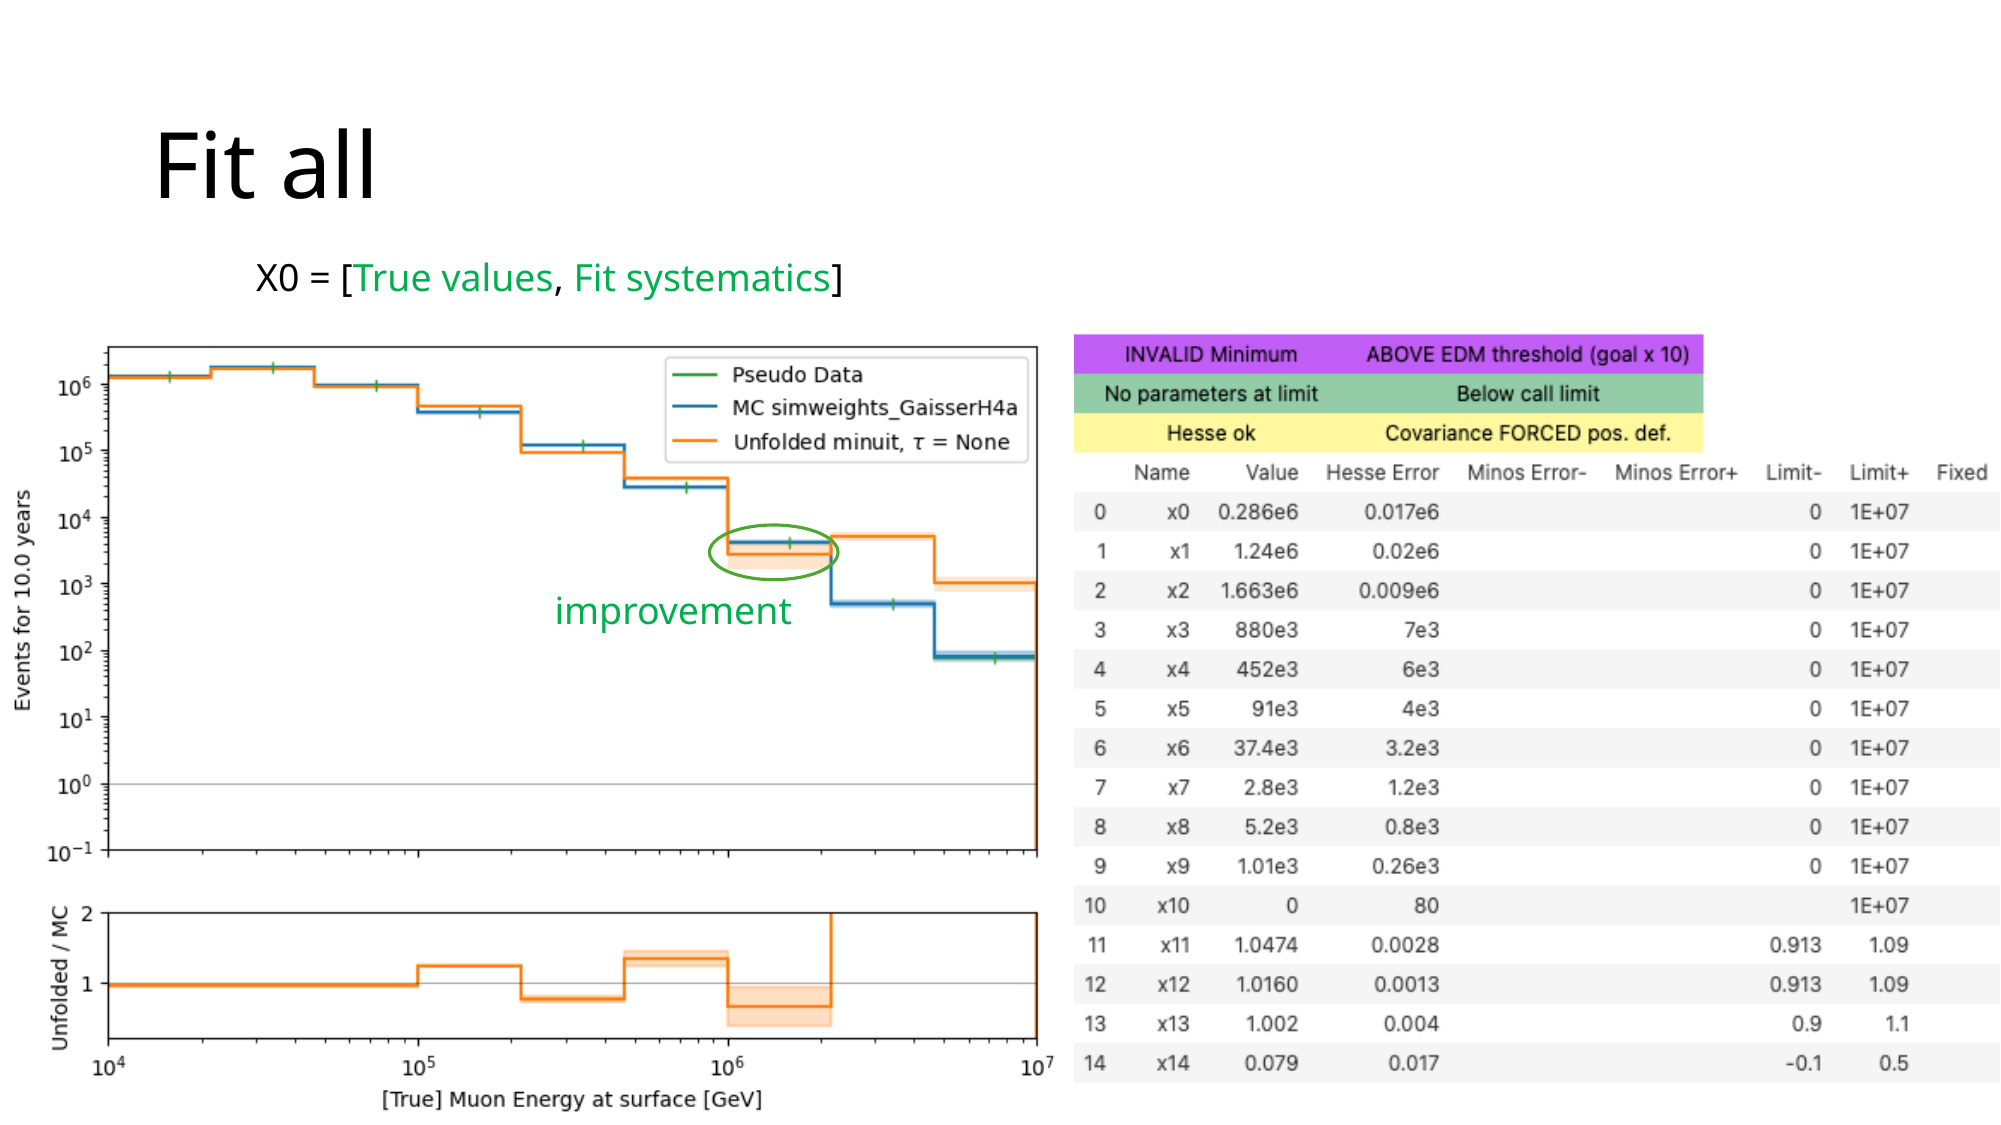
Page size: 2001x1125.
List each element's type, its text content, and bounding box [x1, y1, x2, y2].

text_box X0 = [True values, Fit systematics] [241, 246, 859, 307]
picture [0, 332, 1072, 1125]
picture [1074, 332, 2000, 1088]
title Fit all [137, 59, 1863, 278]
